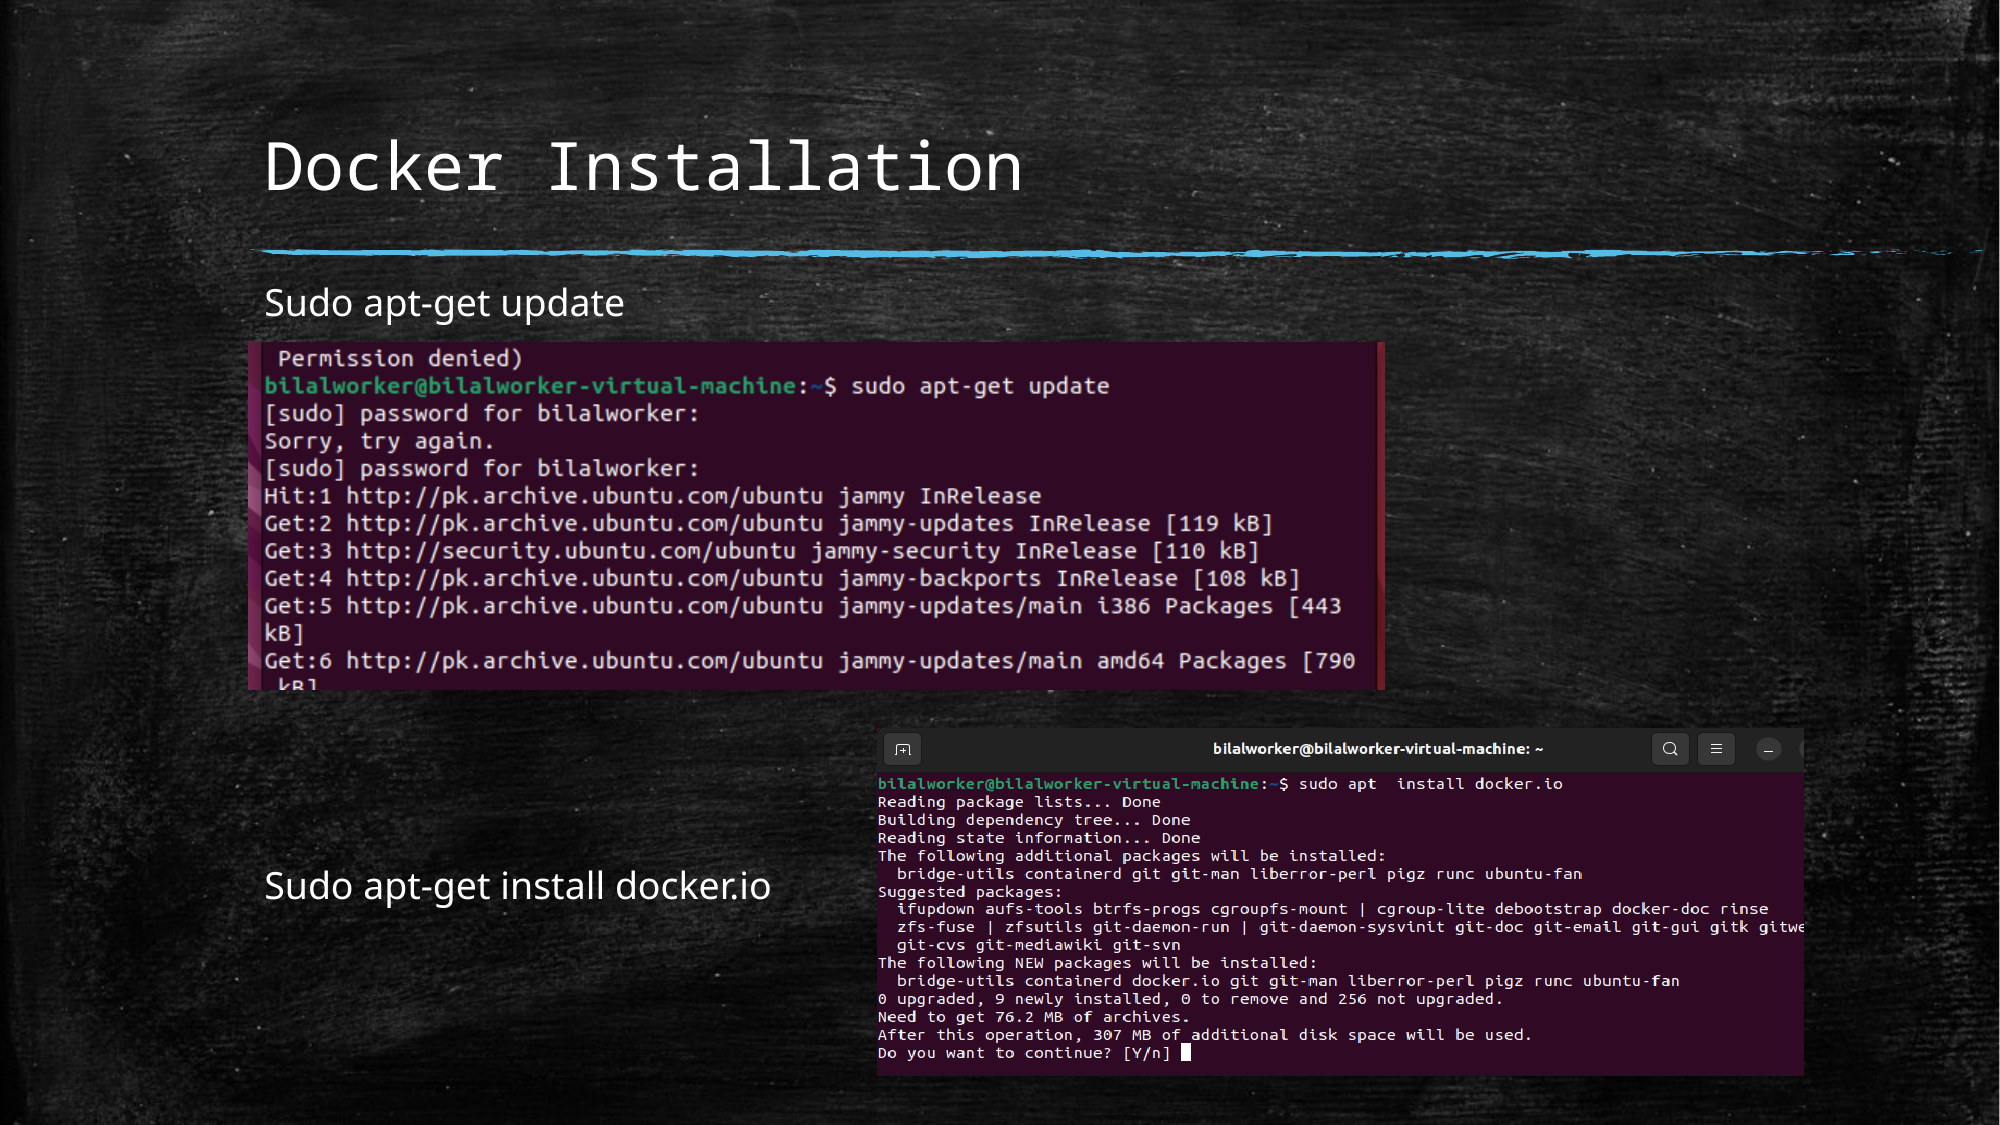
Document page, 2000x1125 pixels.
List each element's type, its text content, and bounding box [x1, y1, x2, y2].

title Docker Installation [249, 45, 1750, 213]
picture [248, 342, 1385, 690]
text_box Sudo apt-get update [249, 276, 700, 332]
picture [877, 728, 1804, 1076]
text_box Sudo apt-get install docker.io [249, 859, 877, 916]
